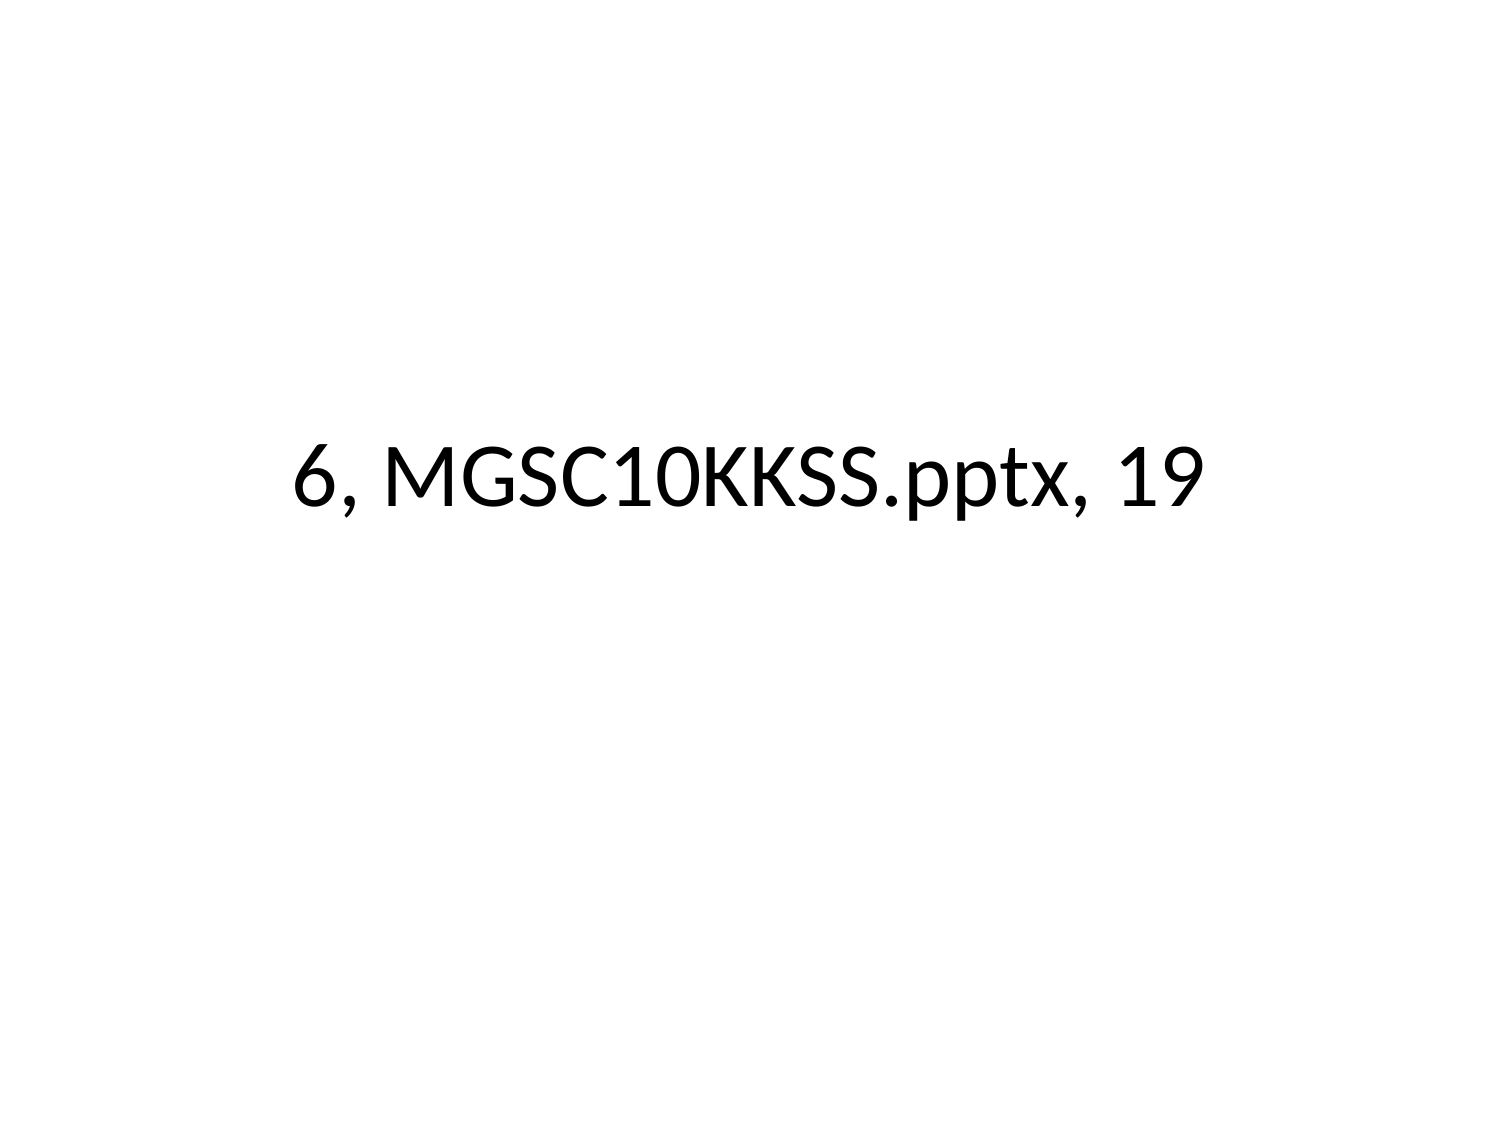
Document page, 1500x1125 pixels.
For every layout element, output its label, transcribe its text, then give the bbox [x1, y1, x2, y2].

title 6, MGSC10KKSS.pptx, 19 [112, 349, 1388, 591]
